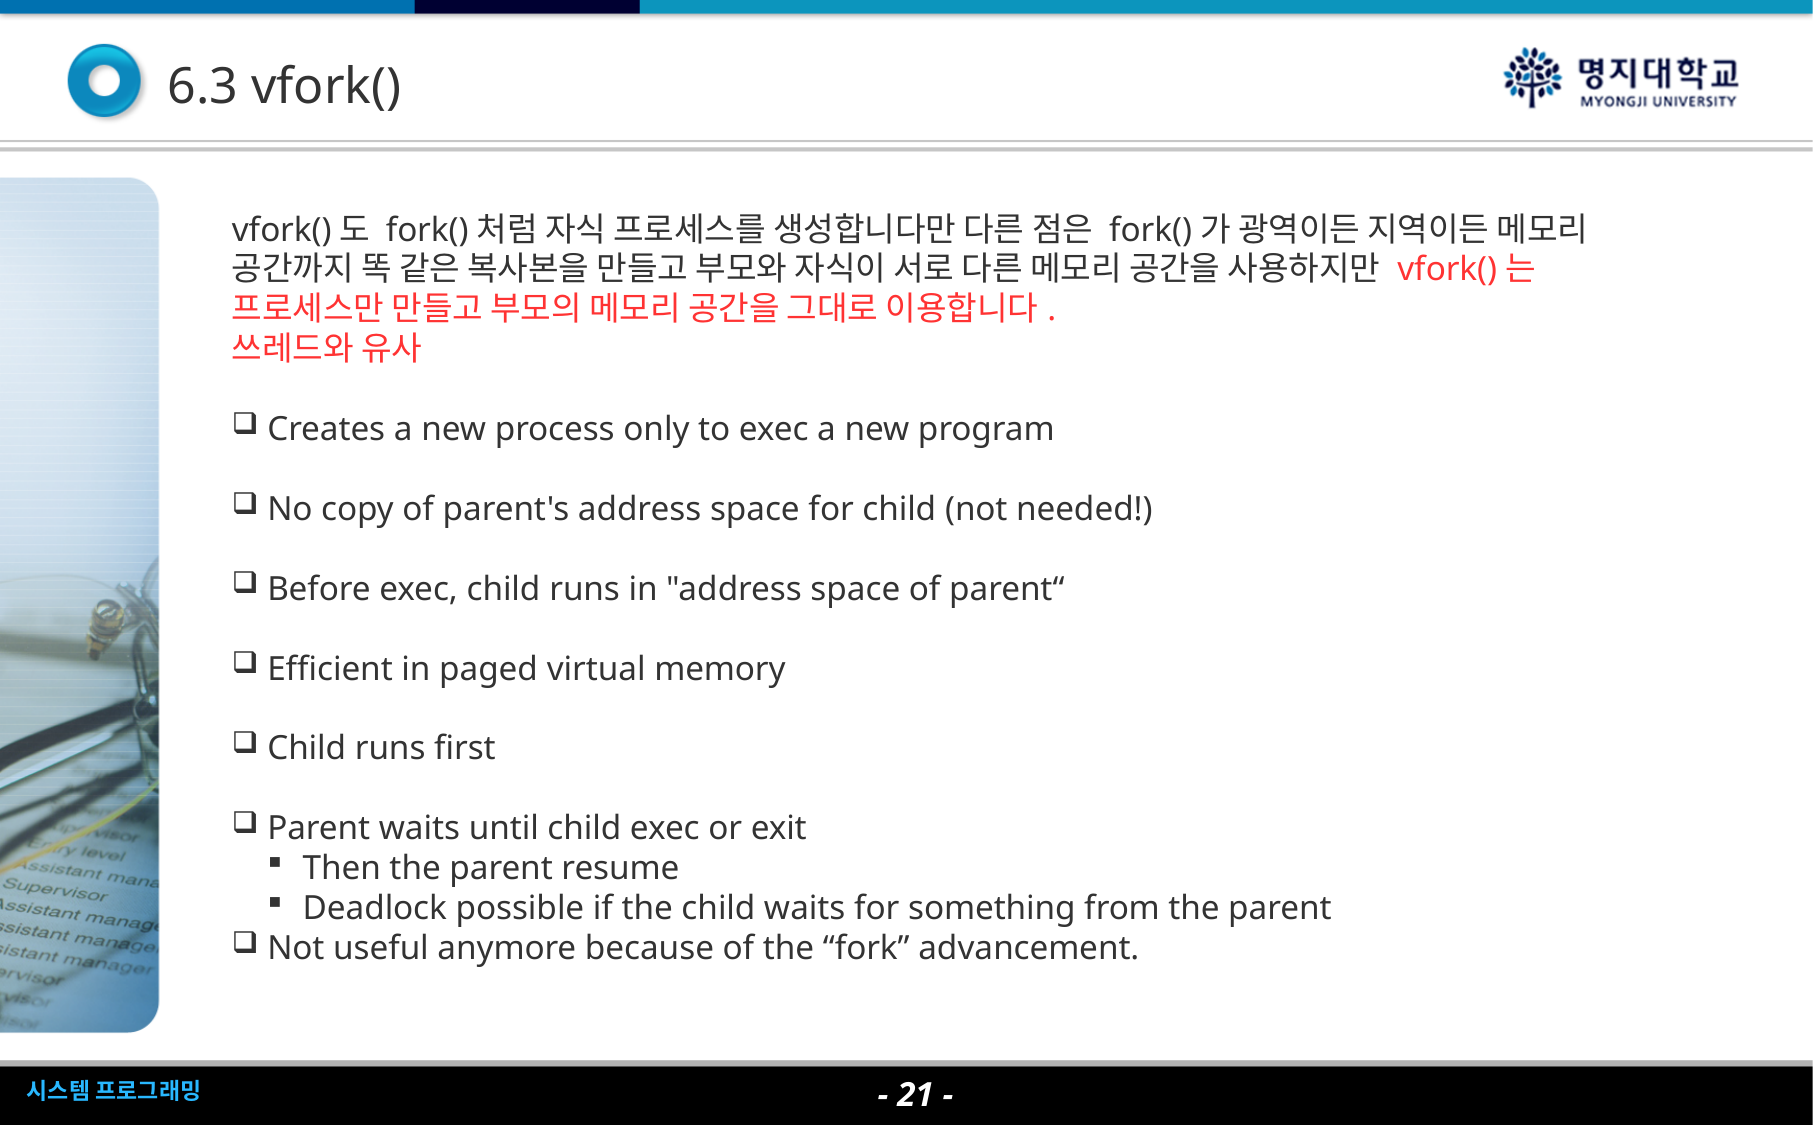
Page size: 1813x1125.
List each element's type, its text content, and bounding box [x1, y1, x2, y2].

text_box 6.3 vfork() [150, 37, 1797, 129]
picture [0, 0, 1813, 1125]
text_box - <숫자> - [819, 1089, 1012, 1125]
text_box vfork()도 fork()처럼 자식 프로세스를 생성합니다만 다른 점은 fork()가 광역이든 지역이든 메모리 공간까지 똑 같은 복사본을 만들고 부모와 자식이 서로 다른 메모리 공간을 사용하지만 vfork()는 프로세스만 만들고 부모의 메모리 공간을 그대로 이용합니다. 쓰레드와 유사 Creates a new process only to exec a new program No copy of parent's address space for child (not needed!) Before exec, child runs in "address space of parent“ Efficient in paged virtual memory Child runs first Parent waits until child exec or exit Then the parent resume Deadlock possible if the child waits for something from the parent Not useful anymore because of the “fork” advancement. [214, 199, 1680, 1089]
